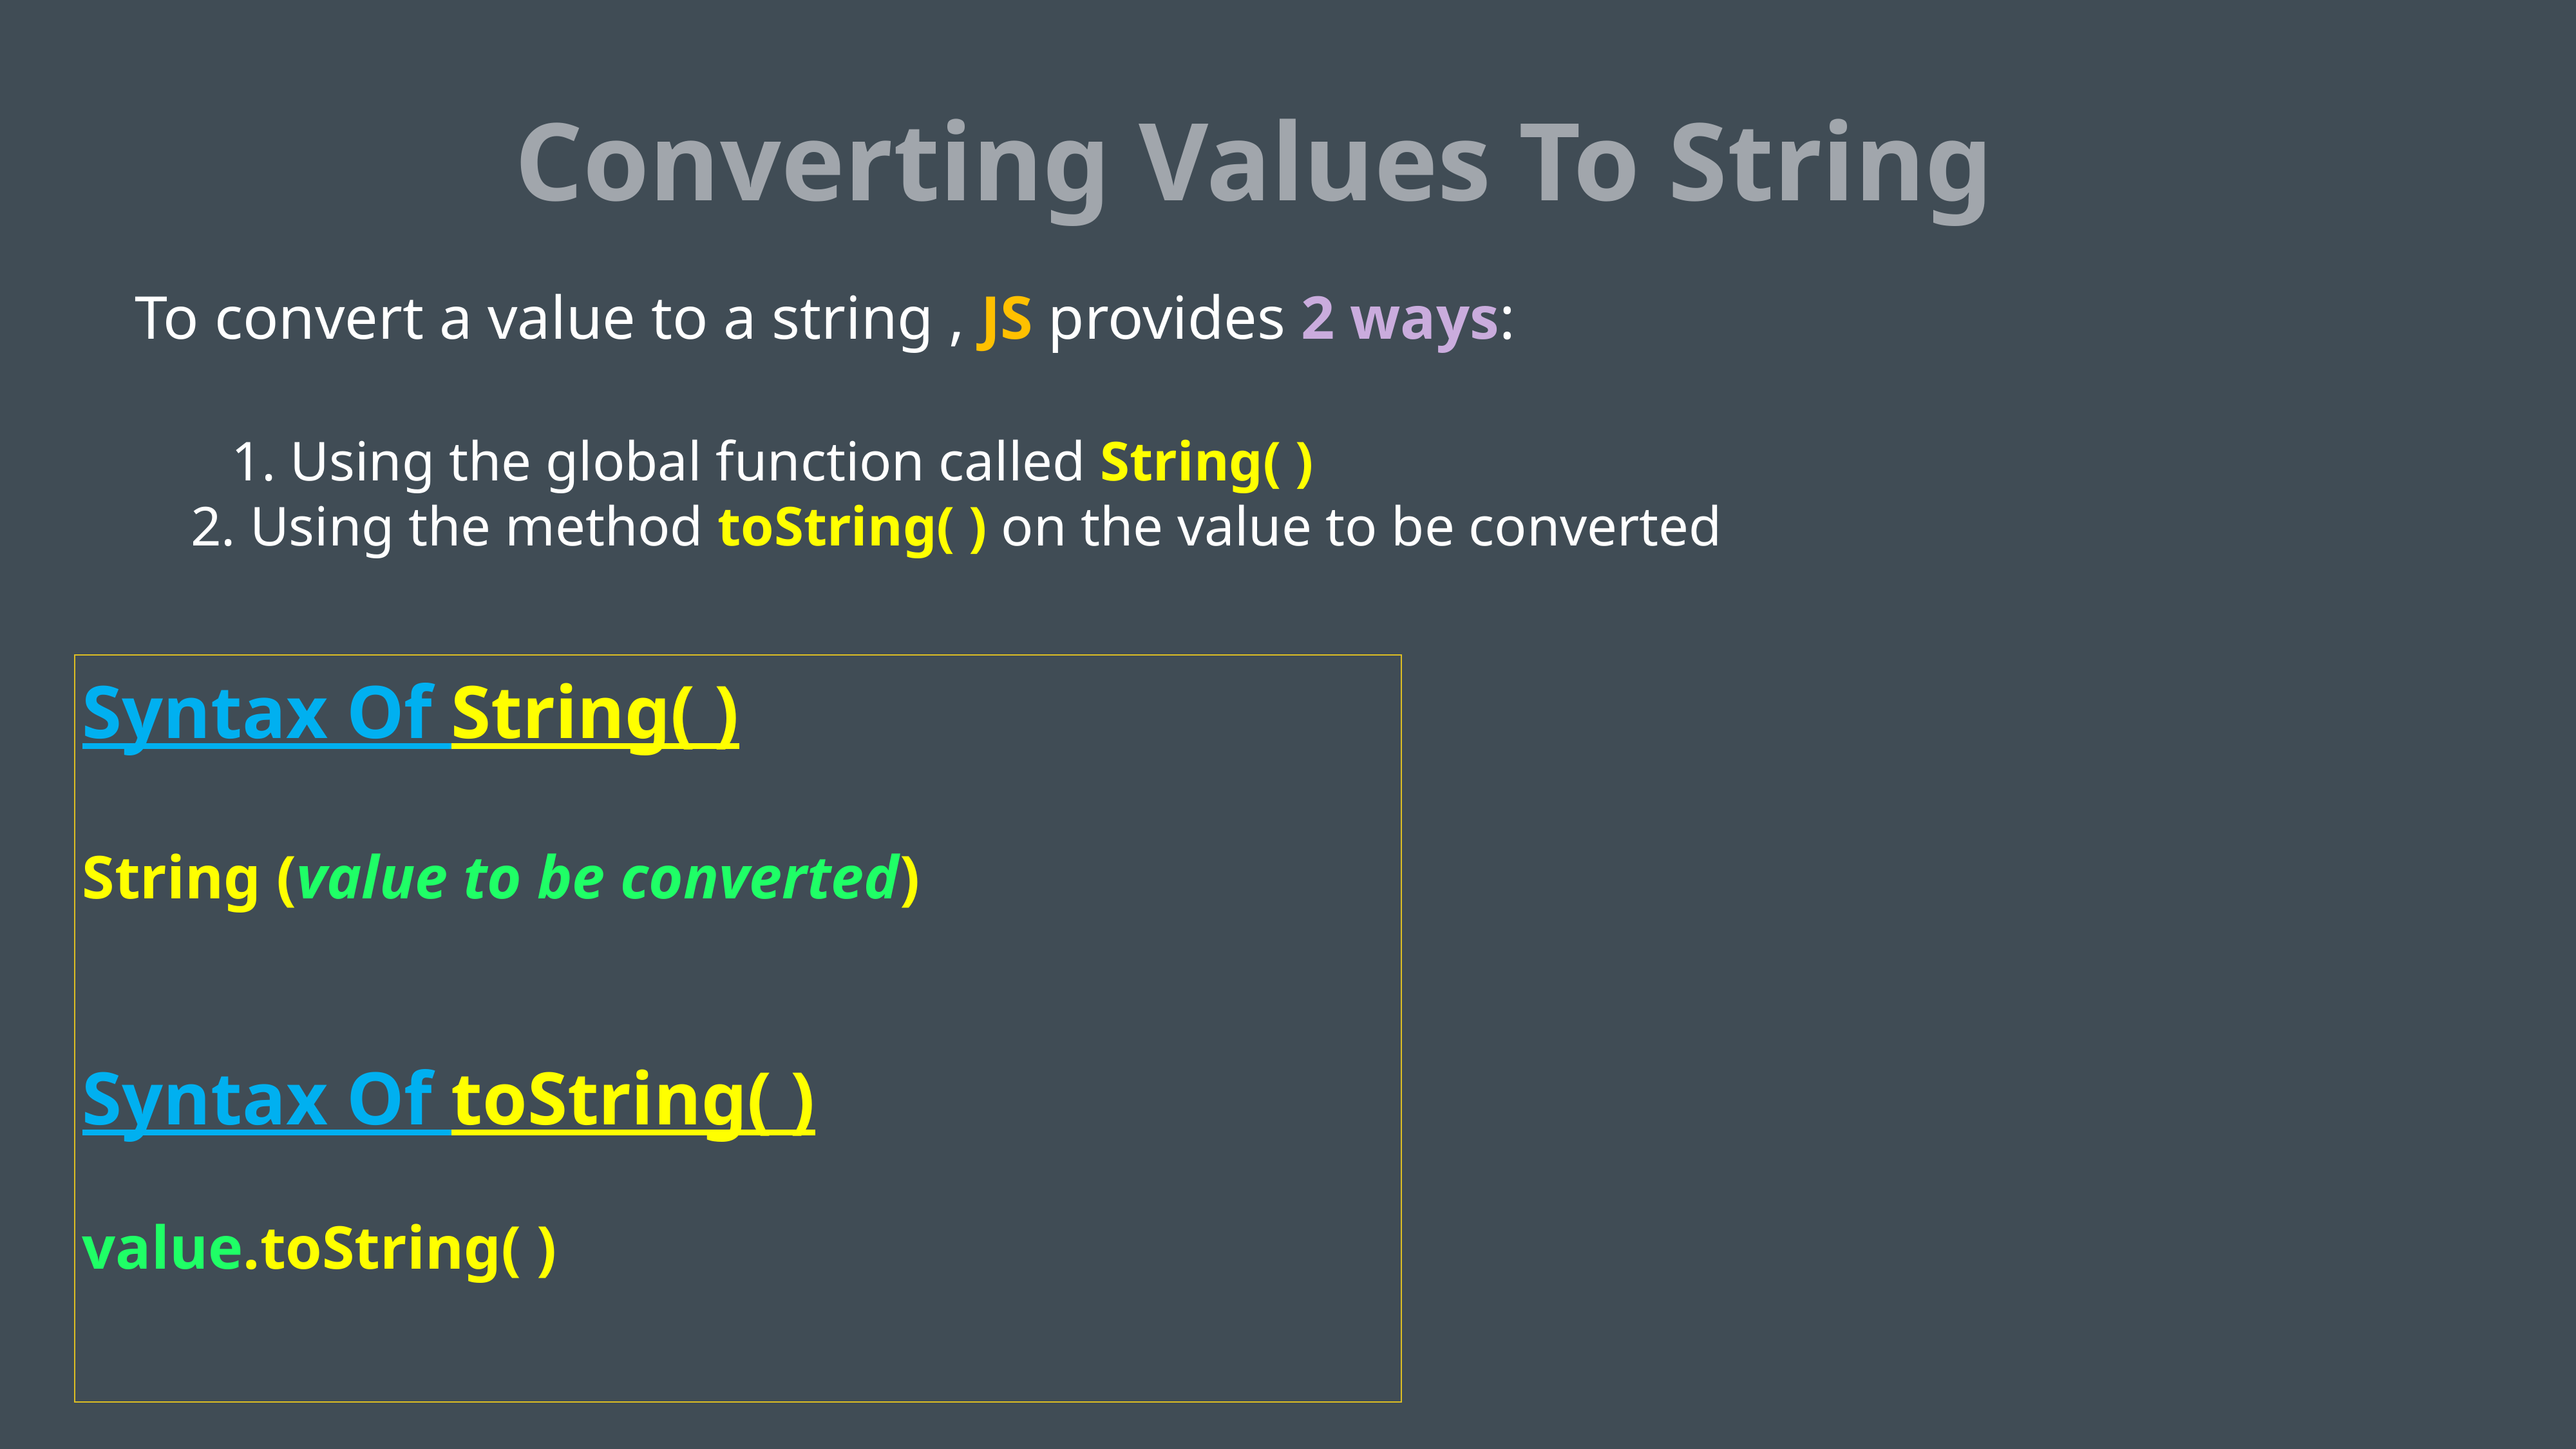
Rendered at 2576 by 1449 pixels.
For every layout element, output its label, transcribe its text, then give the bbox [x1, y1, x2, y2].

text_box To convert a value to a string , JS provides 2 ways: 1. Using the global function called String( ) 2. Using the method toString( ) on the value to be converted [135, 279, 2244, 699]
text_box [74, 655, 1401, 1402]
text_box Converting Values To String [74, 85, 2435, 230]
